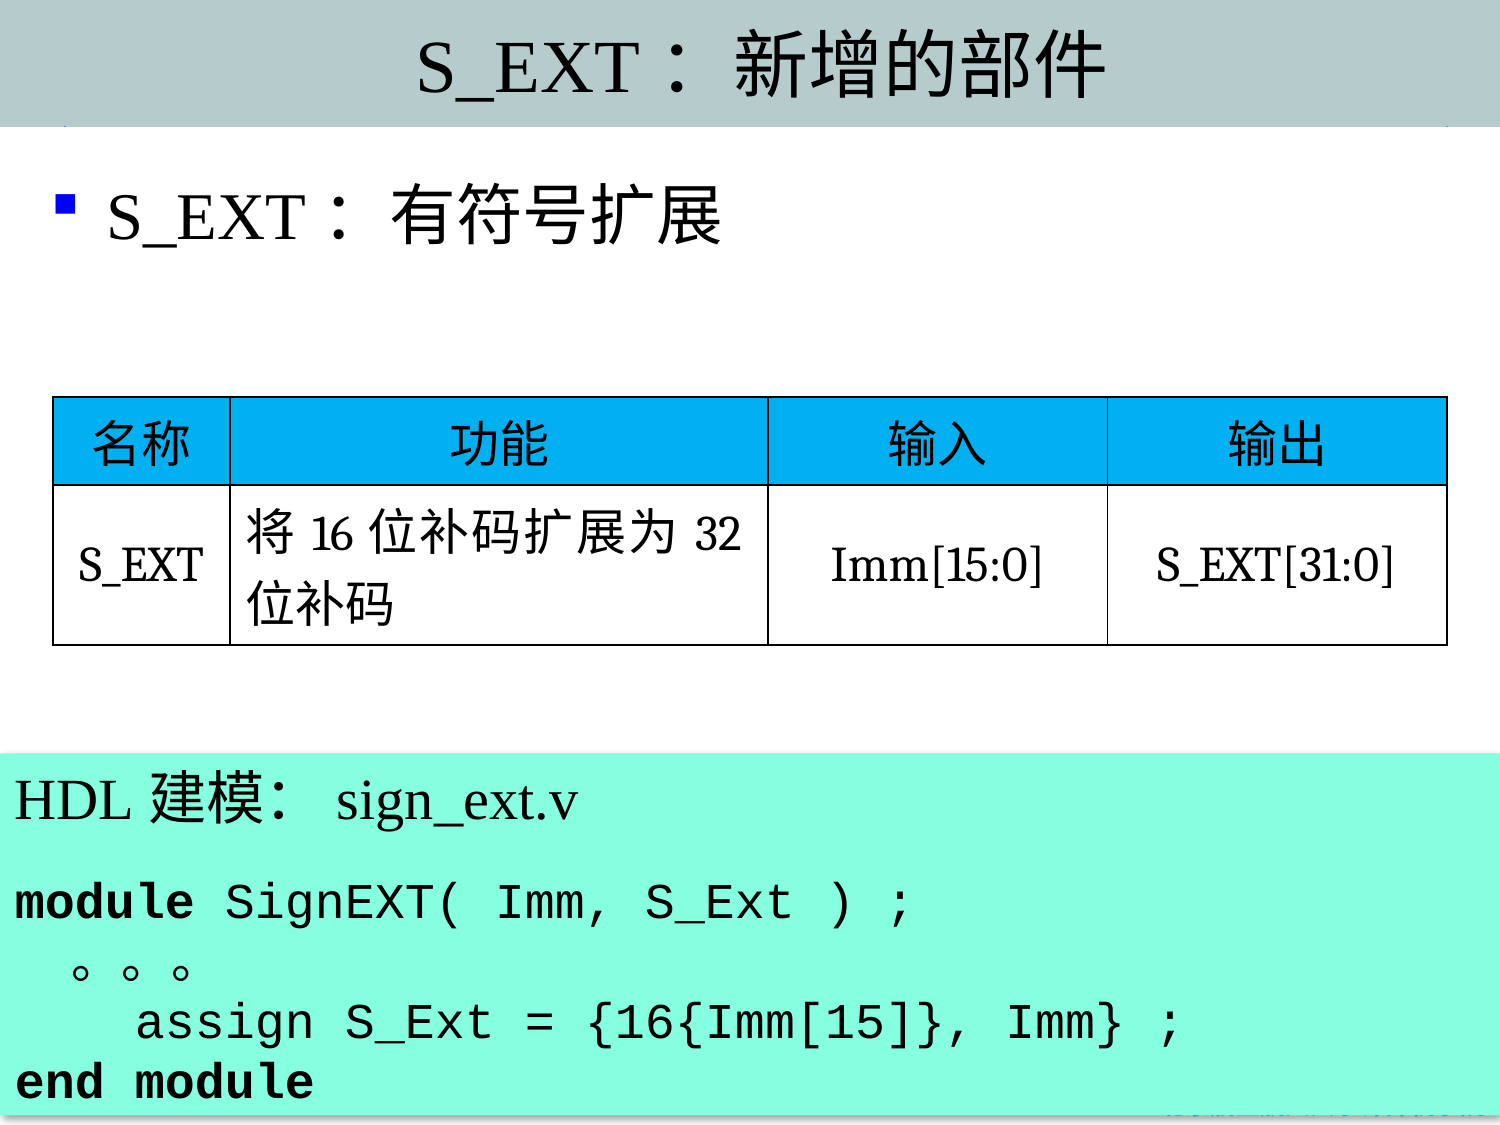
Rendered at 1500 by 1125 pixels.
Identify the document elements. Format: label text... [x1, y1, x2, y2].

picture [0, 0, 1500, 127]
table_cell S_EXT[31:0] [1108, 486, 1446, 644]
table_header 名称 [54, 398, 229, 484]
list S_EXT：有符号扩展 [35, 125, 1465, 751]
table_header 输入 [769, 398, 1107, 484]
table_header 输出 [1108, 398, 1446, 484]
table_cell 将16位补码扩展为32位补码 [231, 486, 767, 644]
text_box HDL建模：sign_ext.v module SignEXT( Imm, S_Ext ) ; 。。。 assign S_Ext = {16{Imm[15]}, Imm} ; end module [0, 753, 1500, 1116]
table_cell Imm[15:0] [769, 486, 1107, 644]
title S_EXT：新增的部件 [35, 7, 1489, 118]
table_header 功能 [231, 398, 767, 484]
table_cell S_EXT [54, 486, 229, 644]
